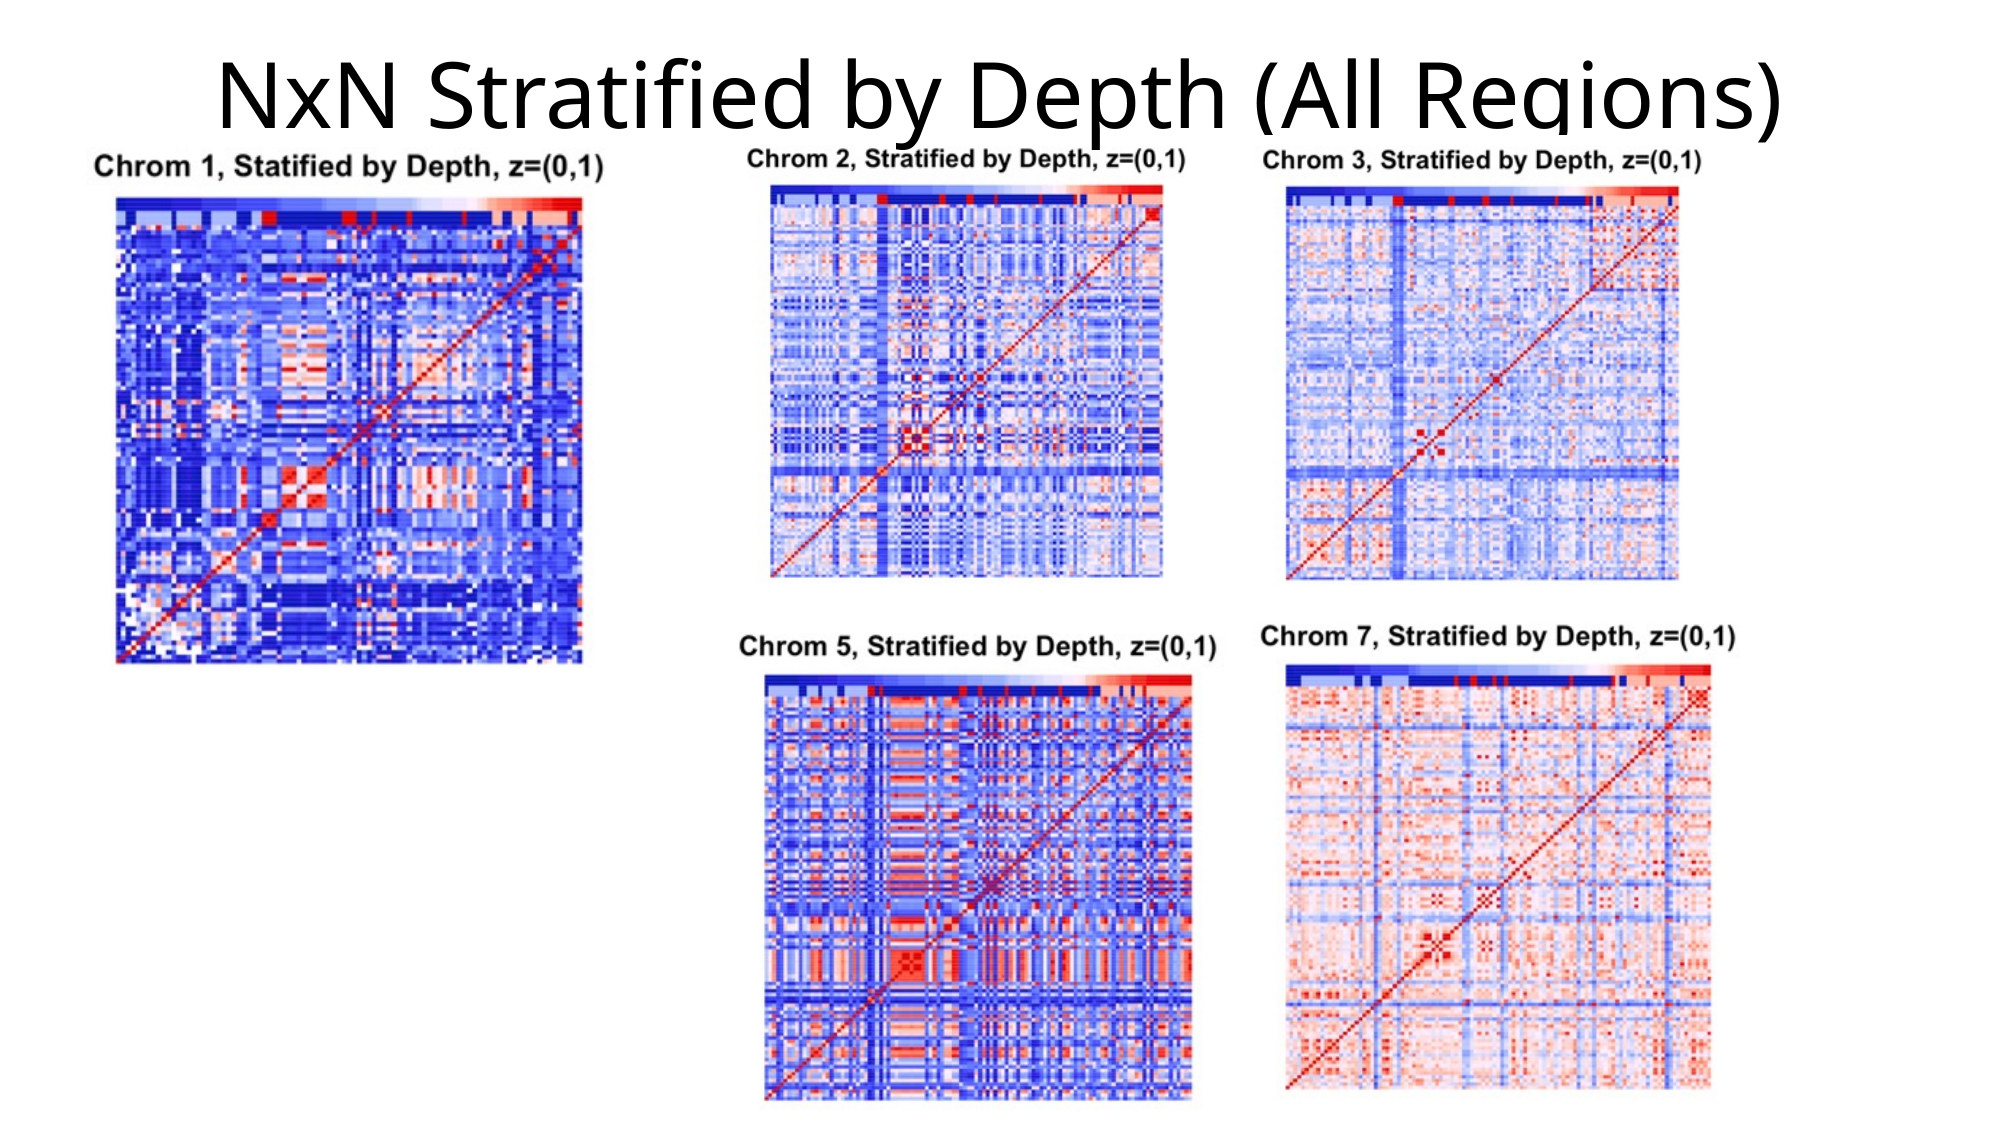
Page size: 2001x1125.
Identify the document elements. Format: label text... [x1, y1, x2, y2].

title NxN Stratified by Depth (All Regions) [137, 0, 1863, 209]
picture [737, 622, 1231, 1118]
picture [1254, 612, 1747, 1103]
picture [1254, 135, 1732, 594]
picture [86, 135, 617, 682]
picture [737, 135, 1192, 594]
